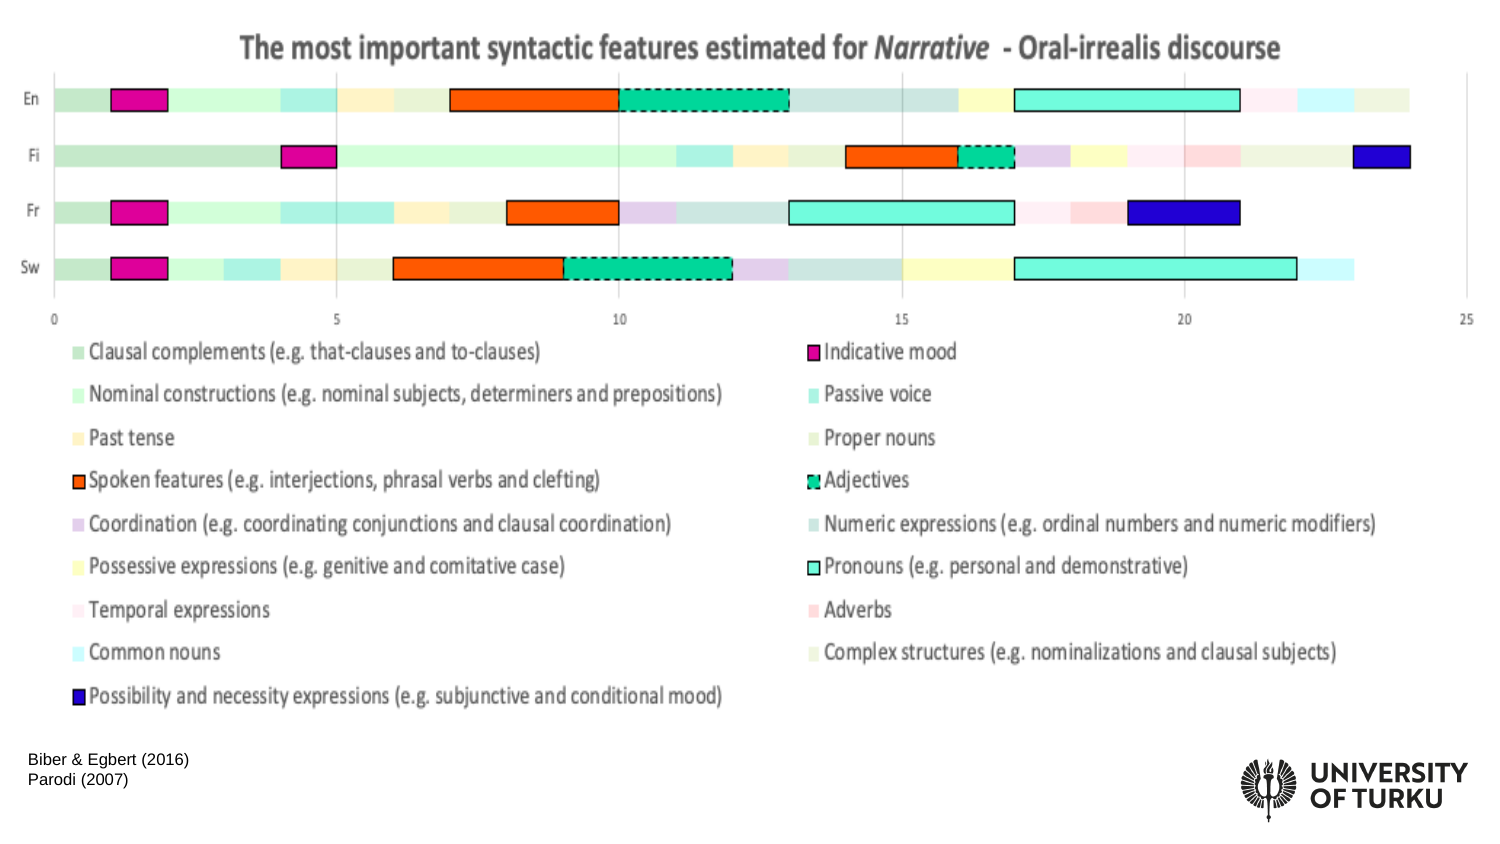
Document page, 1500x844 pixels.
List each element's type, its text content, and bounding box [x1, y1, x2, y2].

picture [1207, 730, 1500, 839]
text_box Biber & Egbert (2016) Parodi (2007) [12, 735, 1233, 804]
picture [0, 0, 1500, 726]
